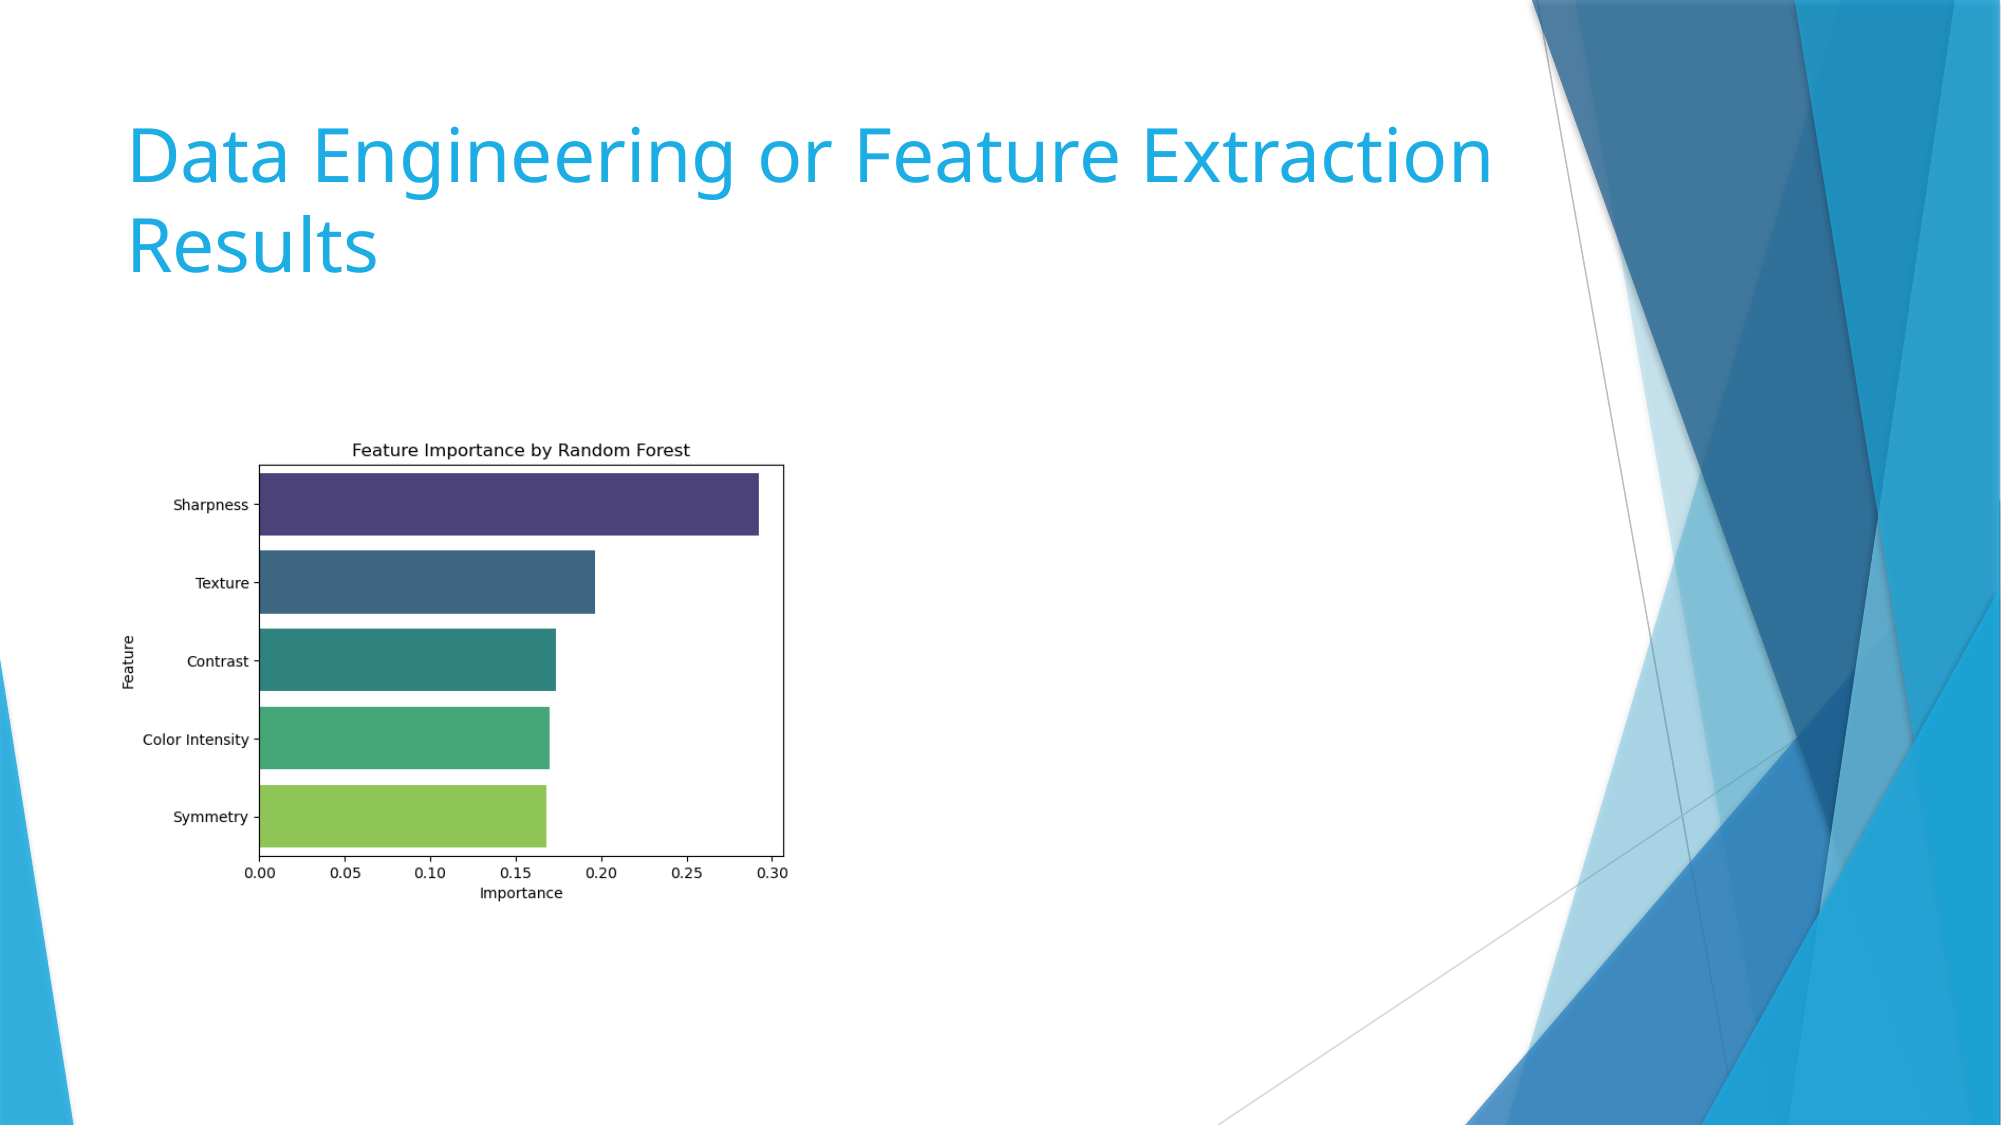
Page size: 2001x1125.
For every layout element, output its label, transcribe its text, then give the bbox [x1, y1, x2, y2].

title Data Engineering or Feature Extraction Results [111, 99, 1522, 317]
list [110, 433, 798, 913]
